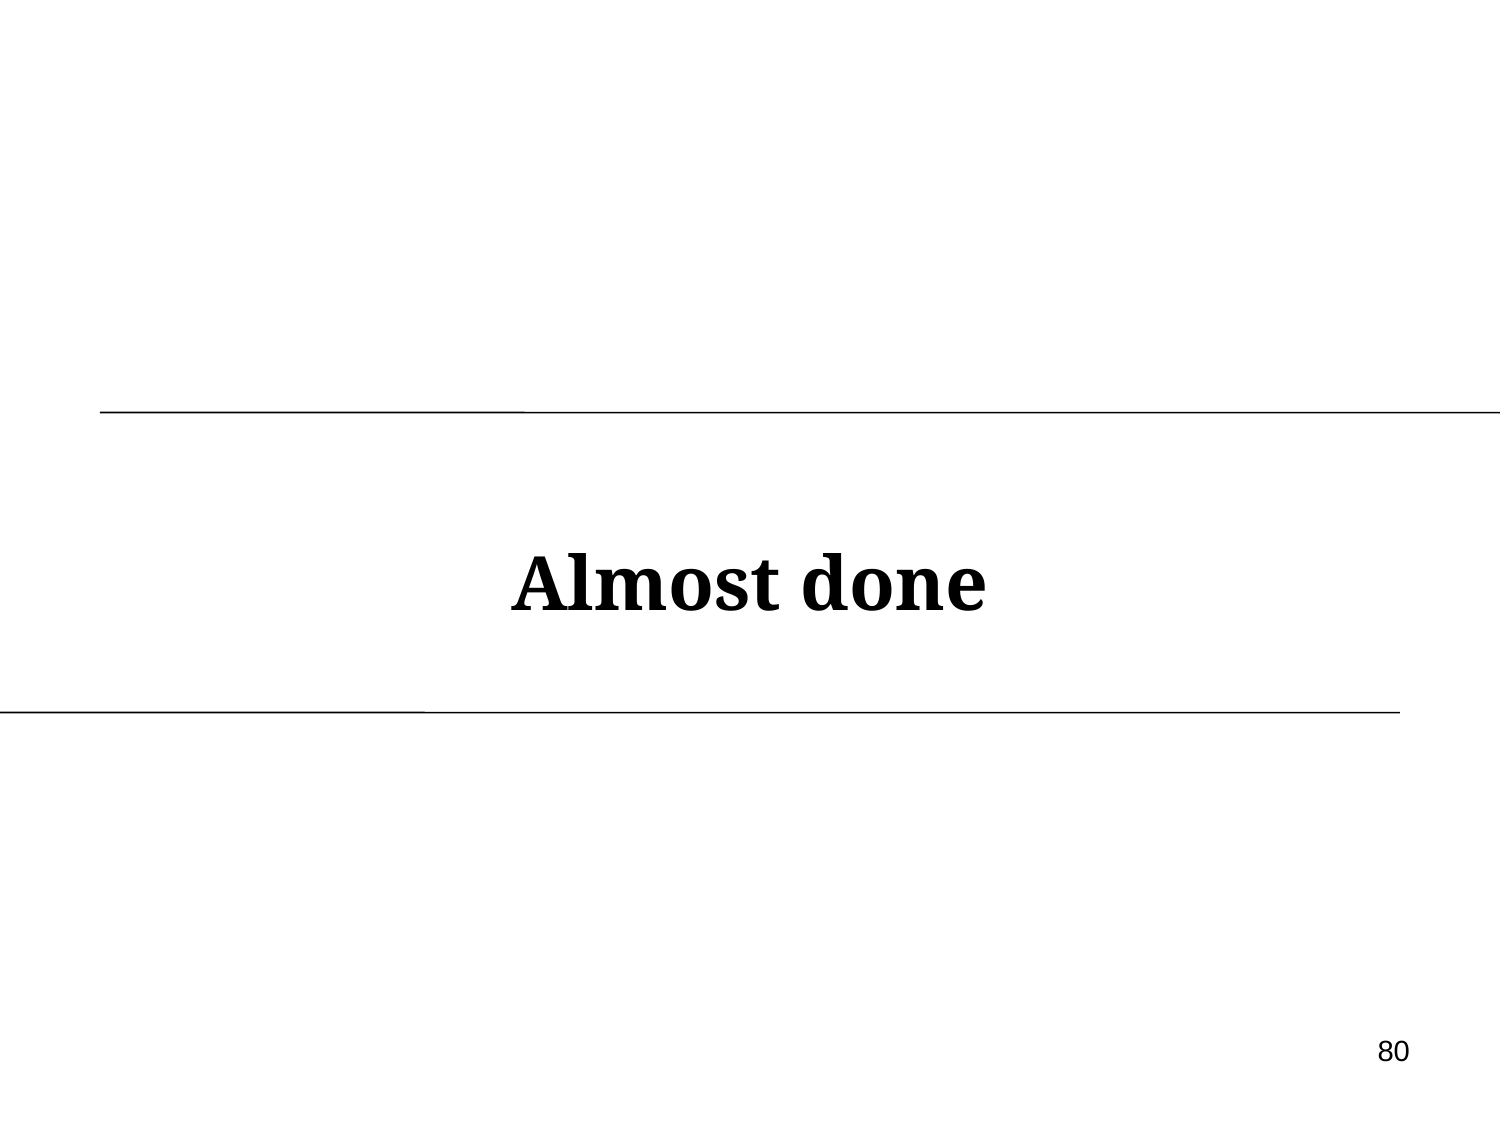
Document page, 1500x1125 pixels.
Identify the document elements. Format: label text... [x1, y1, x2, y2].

slide_number 80 [1074, 1024, 1426, 1103]
title Almost done [112, 437, 1388, 679]
